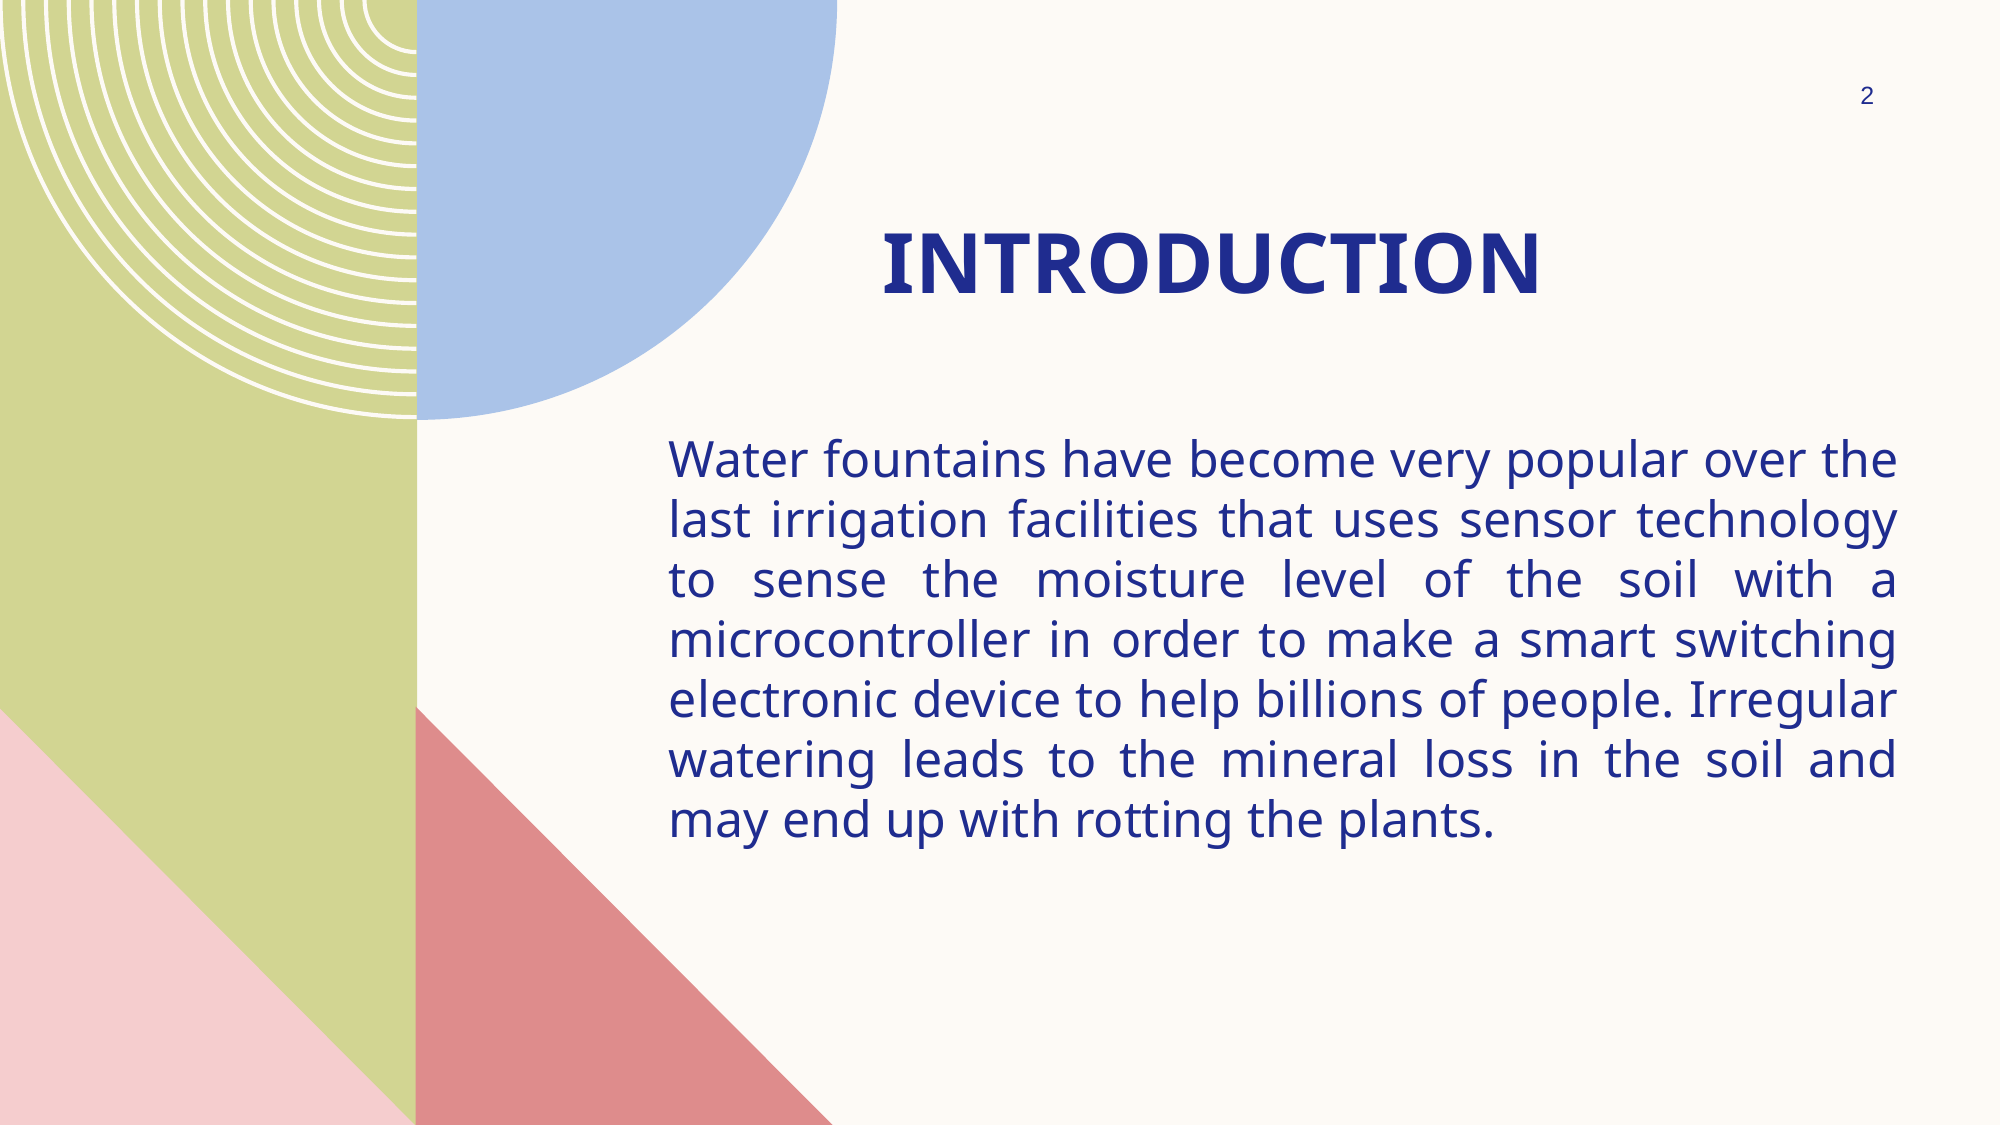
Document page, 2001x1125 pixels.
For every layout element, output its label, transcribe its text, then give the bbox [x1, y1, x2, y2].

list Water fountains have become very popular over the last irrigation facilities that uses sensor technology to sense the moisture level of the soil with a microcontroller in order to make a smart switching electronic device to help billions of people. Irregular watering leads to the mineral loss in the soil and may end up with rotting the plants. [668, 392, 1900, 1125]
slide_number 2 [1712, 75, 1875, 116]
title Introduction [882, 0, 1650, 392]
